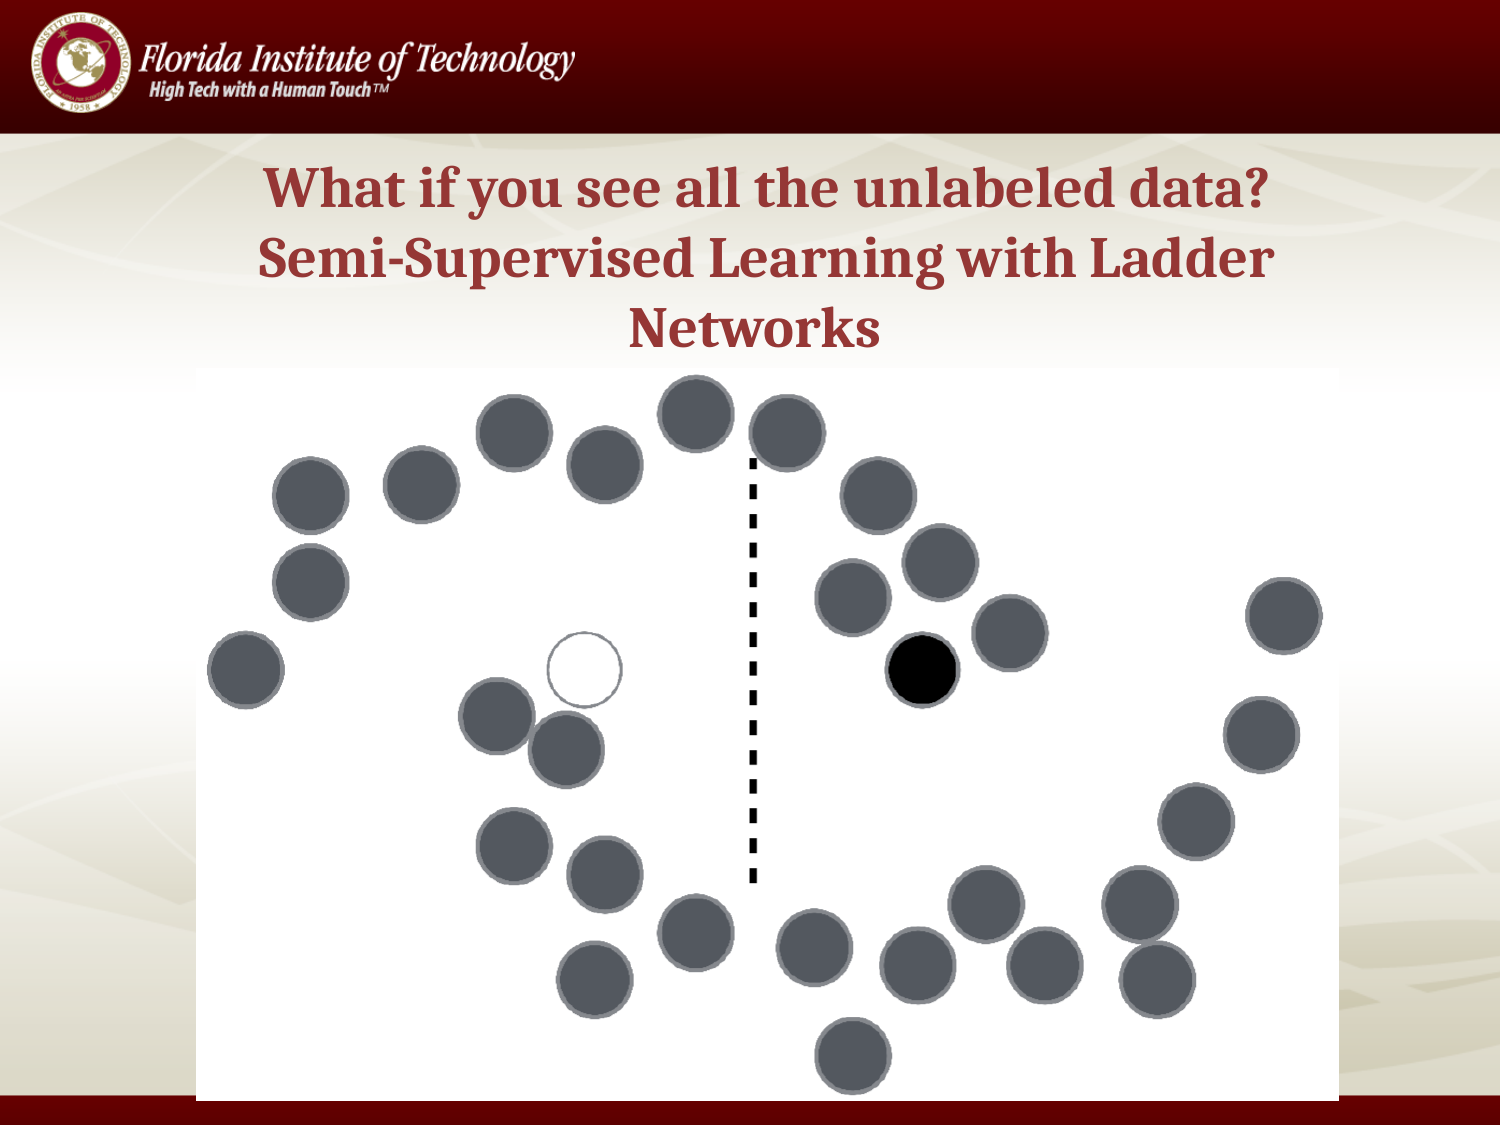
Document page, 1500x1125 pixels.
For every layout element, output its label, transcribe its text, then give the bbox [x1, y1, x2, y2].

text_box What if you see all the unlabeled data? Semi-Supervised Learning with Ladder Networks [113, 139, 1422, 369]
picture [0, 0, 1500, 1125]
